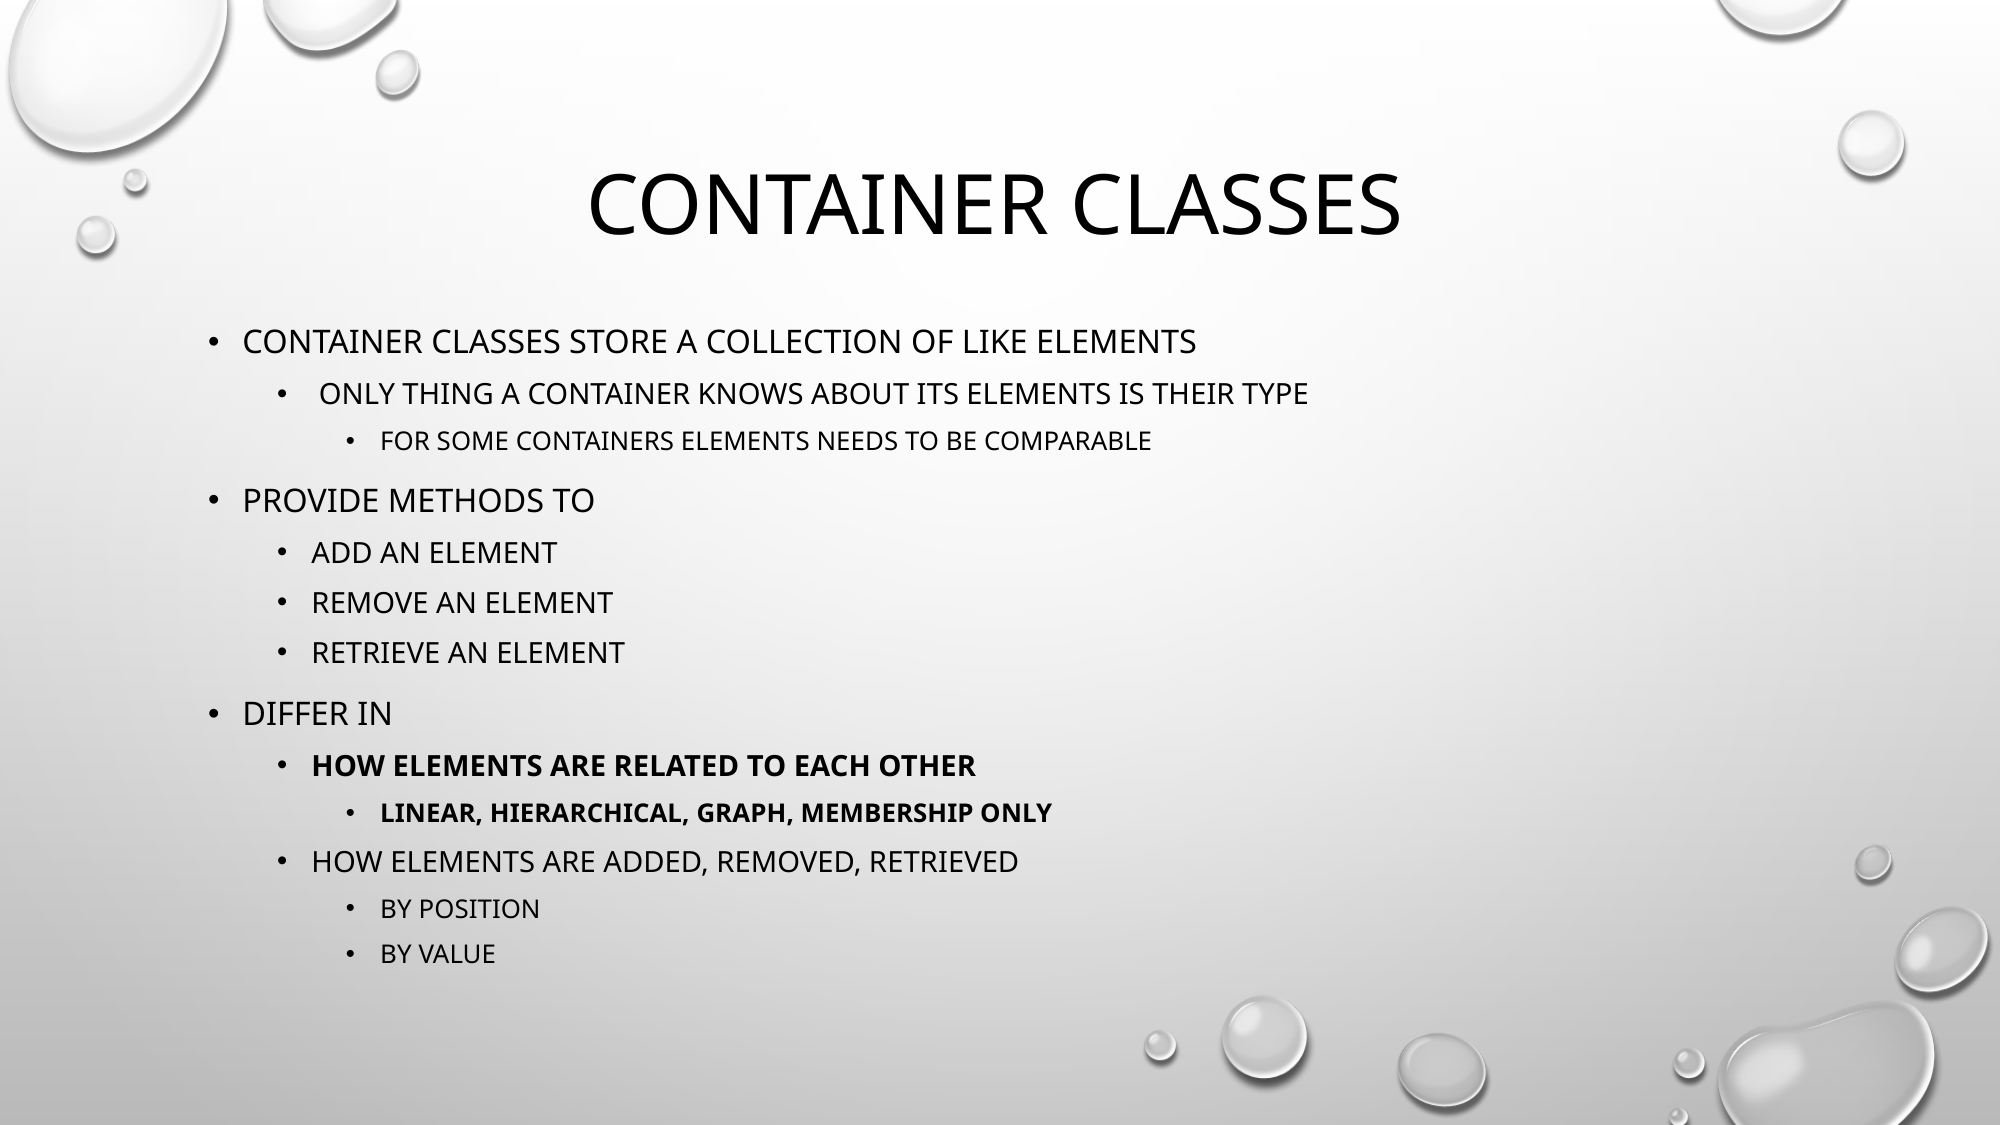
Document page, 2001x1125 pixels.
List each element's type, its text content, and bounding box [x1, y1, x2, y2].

list Container classes store a collection of like elements only thing a container knows about its elements is their type For some containers elements needs to be comparable Provide methods to Add an element Remove an element Retrieve an element Differ in How elements are related to each other Linear, hierarchical, graph, membership only How elements are added, removed, retrieved By position By value [193, 305, 1909, 978]
title Container classes [145, 76, 1846, 339]
picture [0, 0, 2000, 1125]
